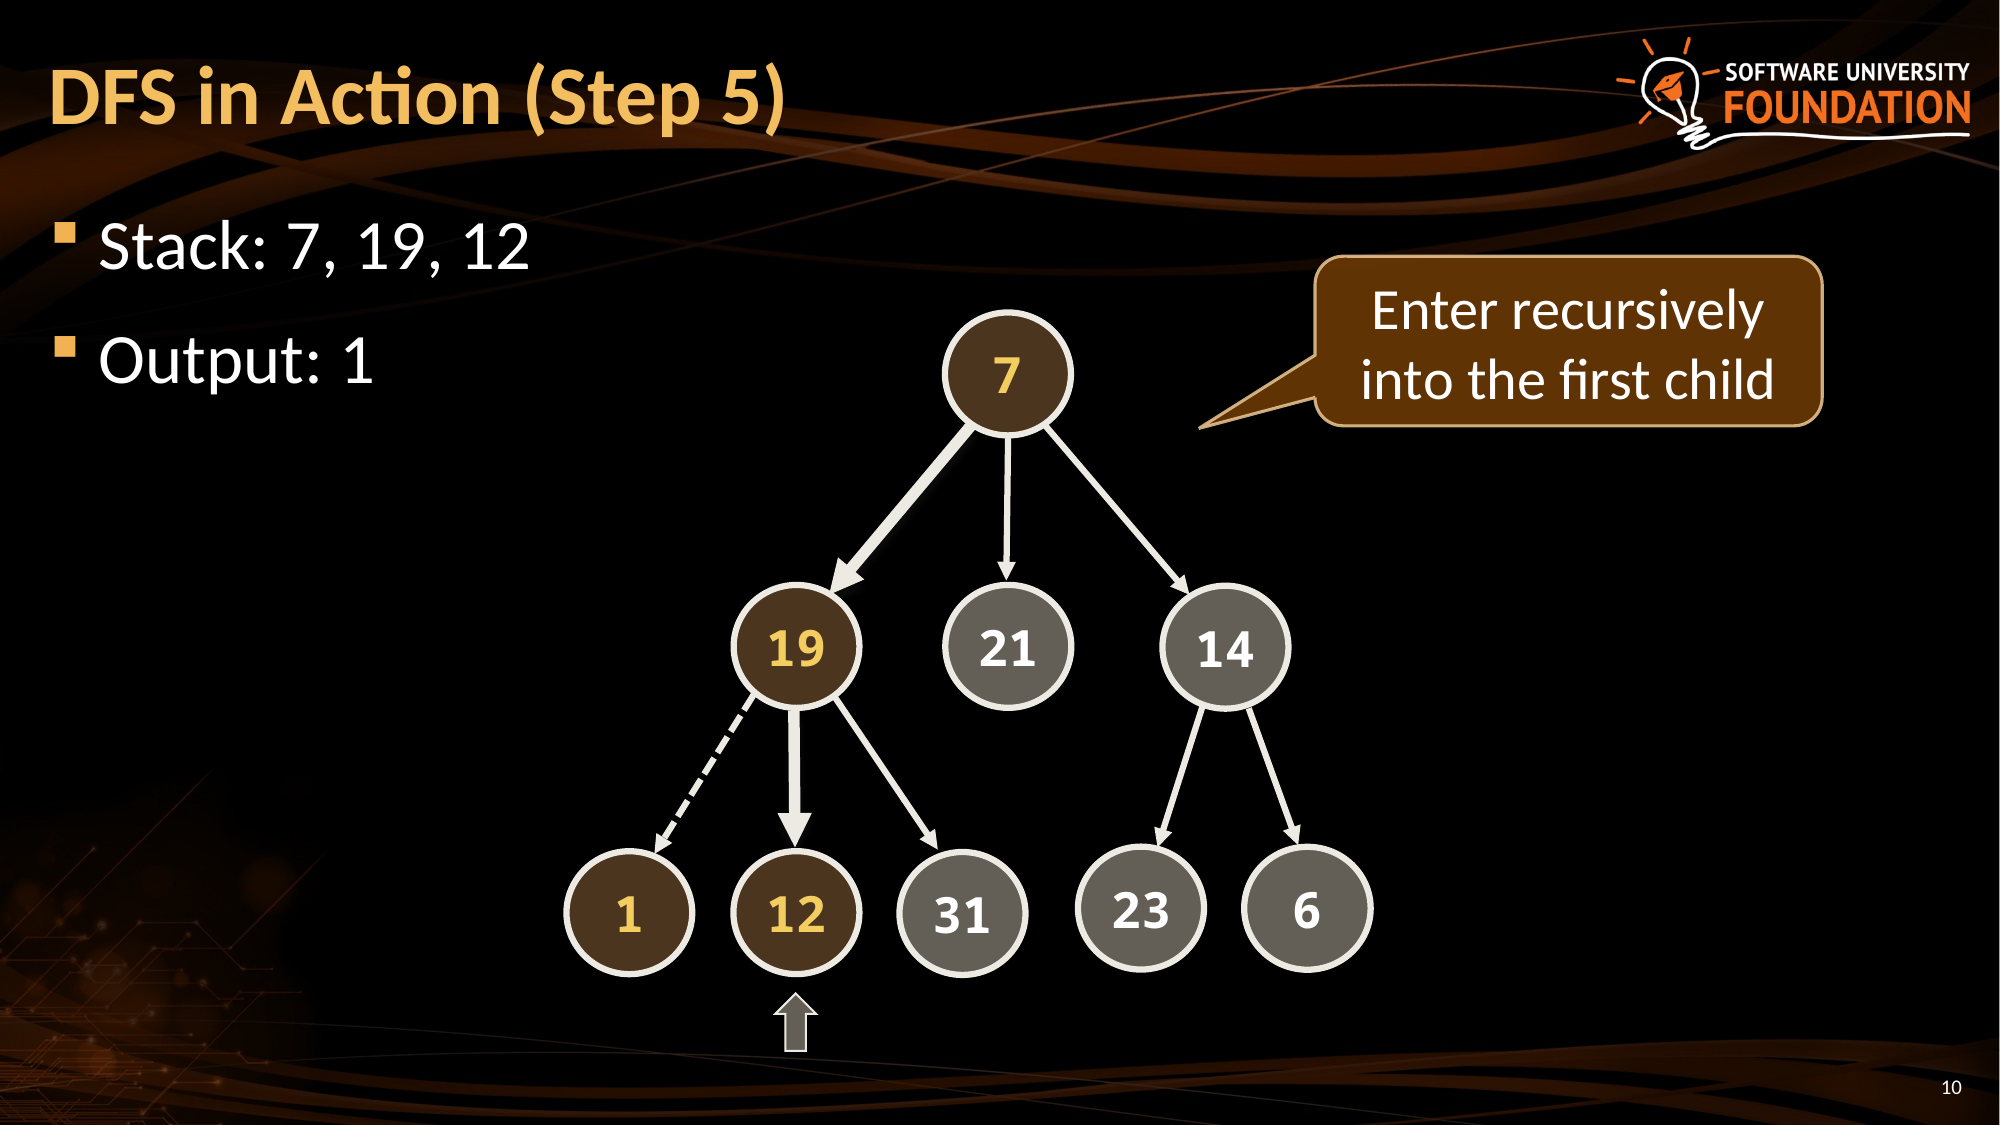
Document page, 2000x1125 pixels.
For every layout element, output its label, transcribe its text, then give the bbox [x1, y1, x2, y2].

text_box Enter recursively into the first child [1314, 255, 1824, 427]
picture [0, 0, 2000, 1125]
list Stack: 7, 19, 12 Output: 1 [31, 188, 1968, 1103]
title DFS in Action (Step 5) [30, 6, 1602, 189]
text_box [566, 312, 1371, 975]
text_box [772, 991, 819, 1052]
